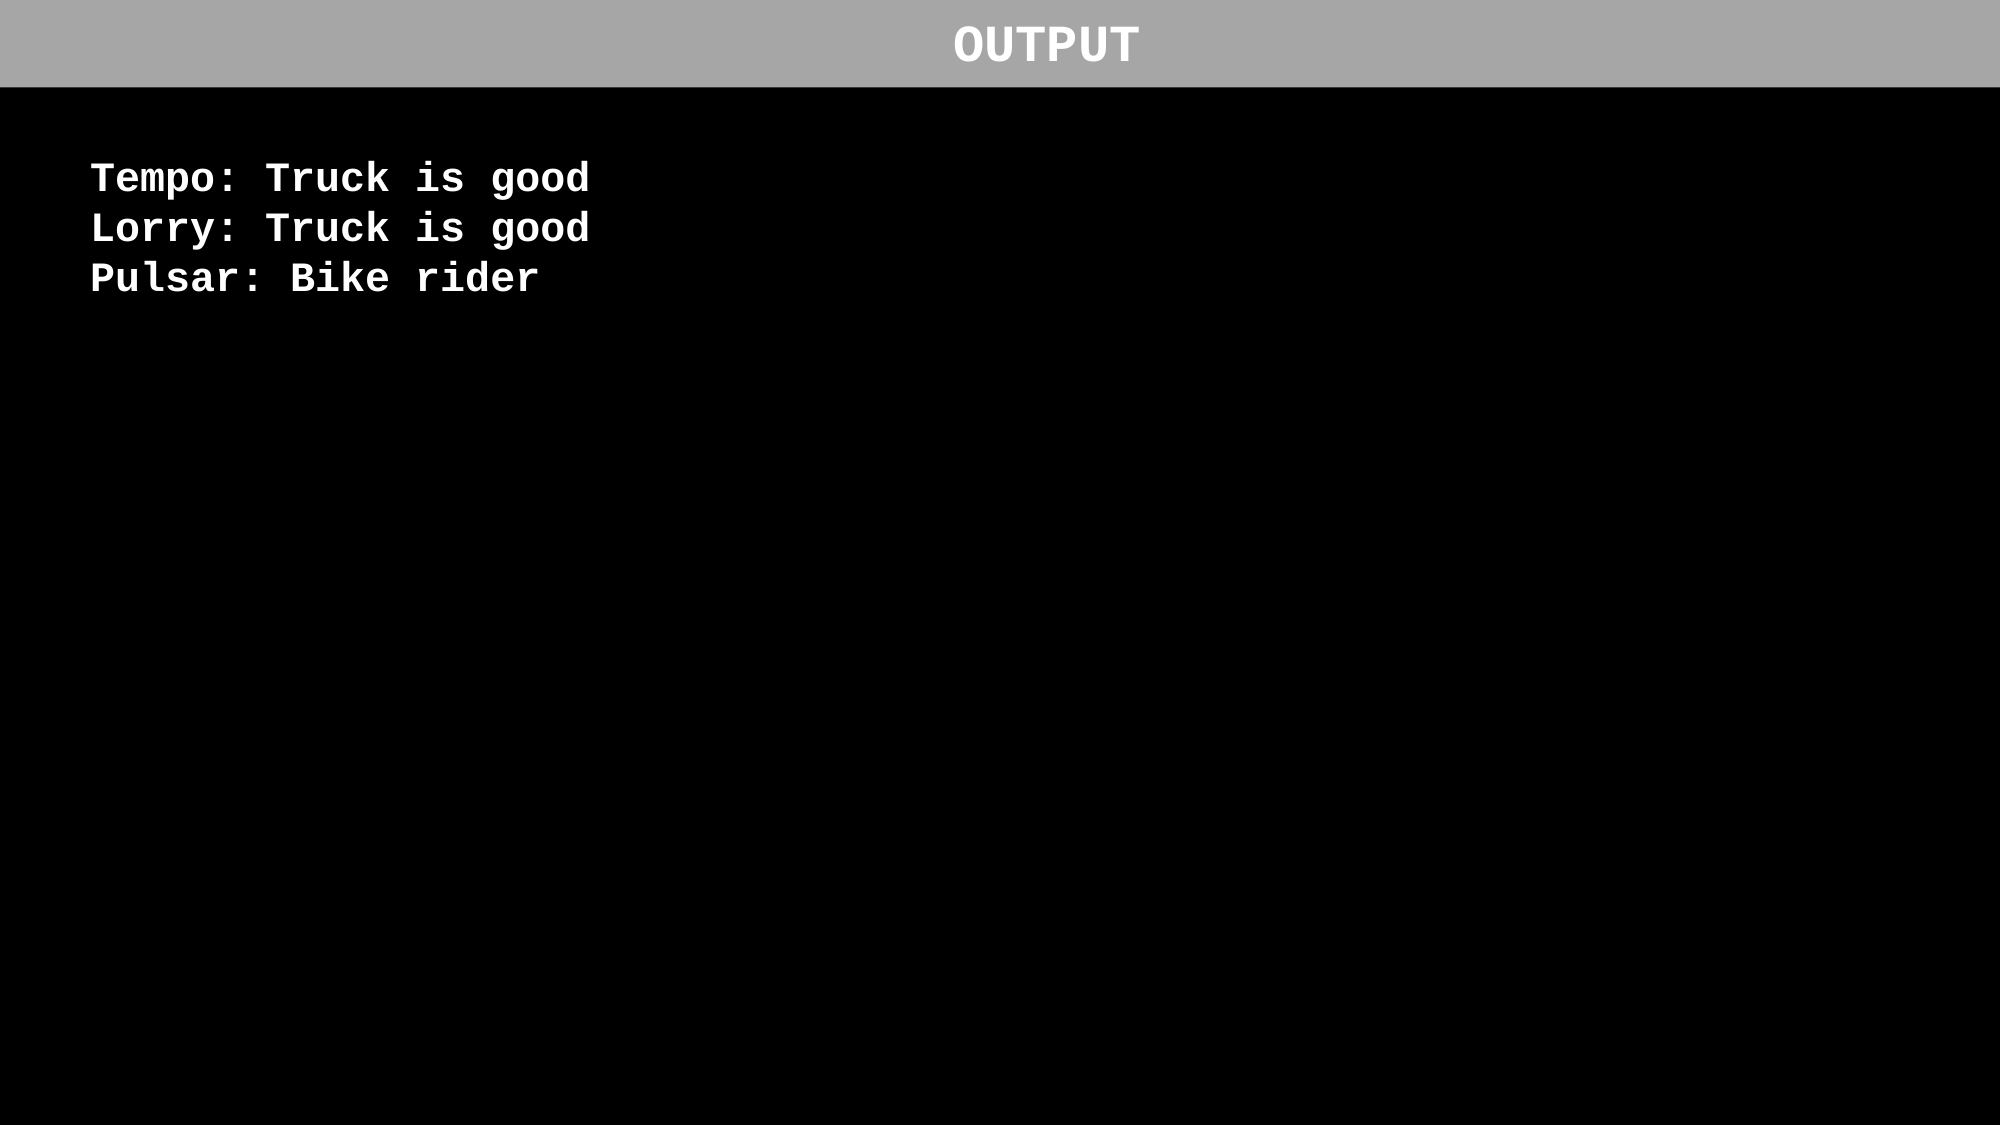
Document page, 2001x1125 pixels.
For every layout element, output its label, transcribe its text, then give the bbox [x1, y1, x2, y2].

text_box Tempo: Truck is good Lorry: Truck is good Pulsar: Bike rider [0, 88, 2000, 1125]
text_box OUTPUT [0, 0, 2000, 88]
